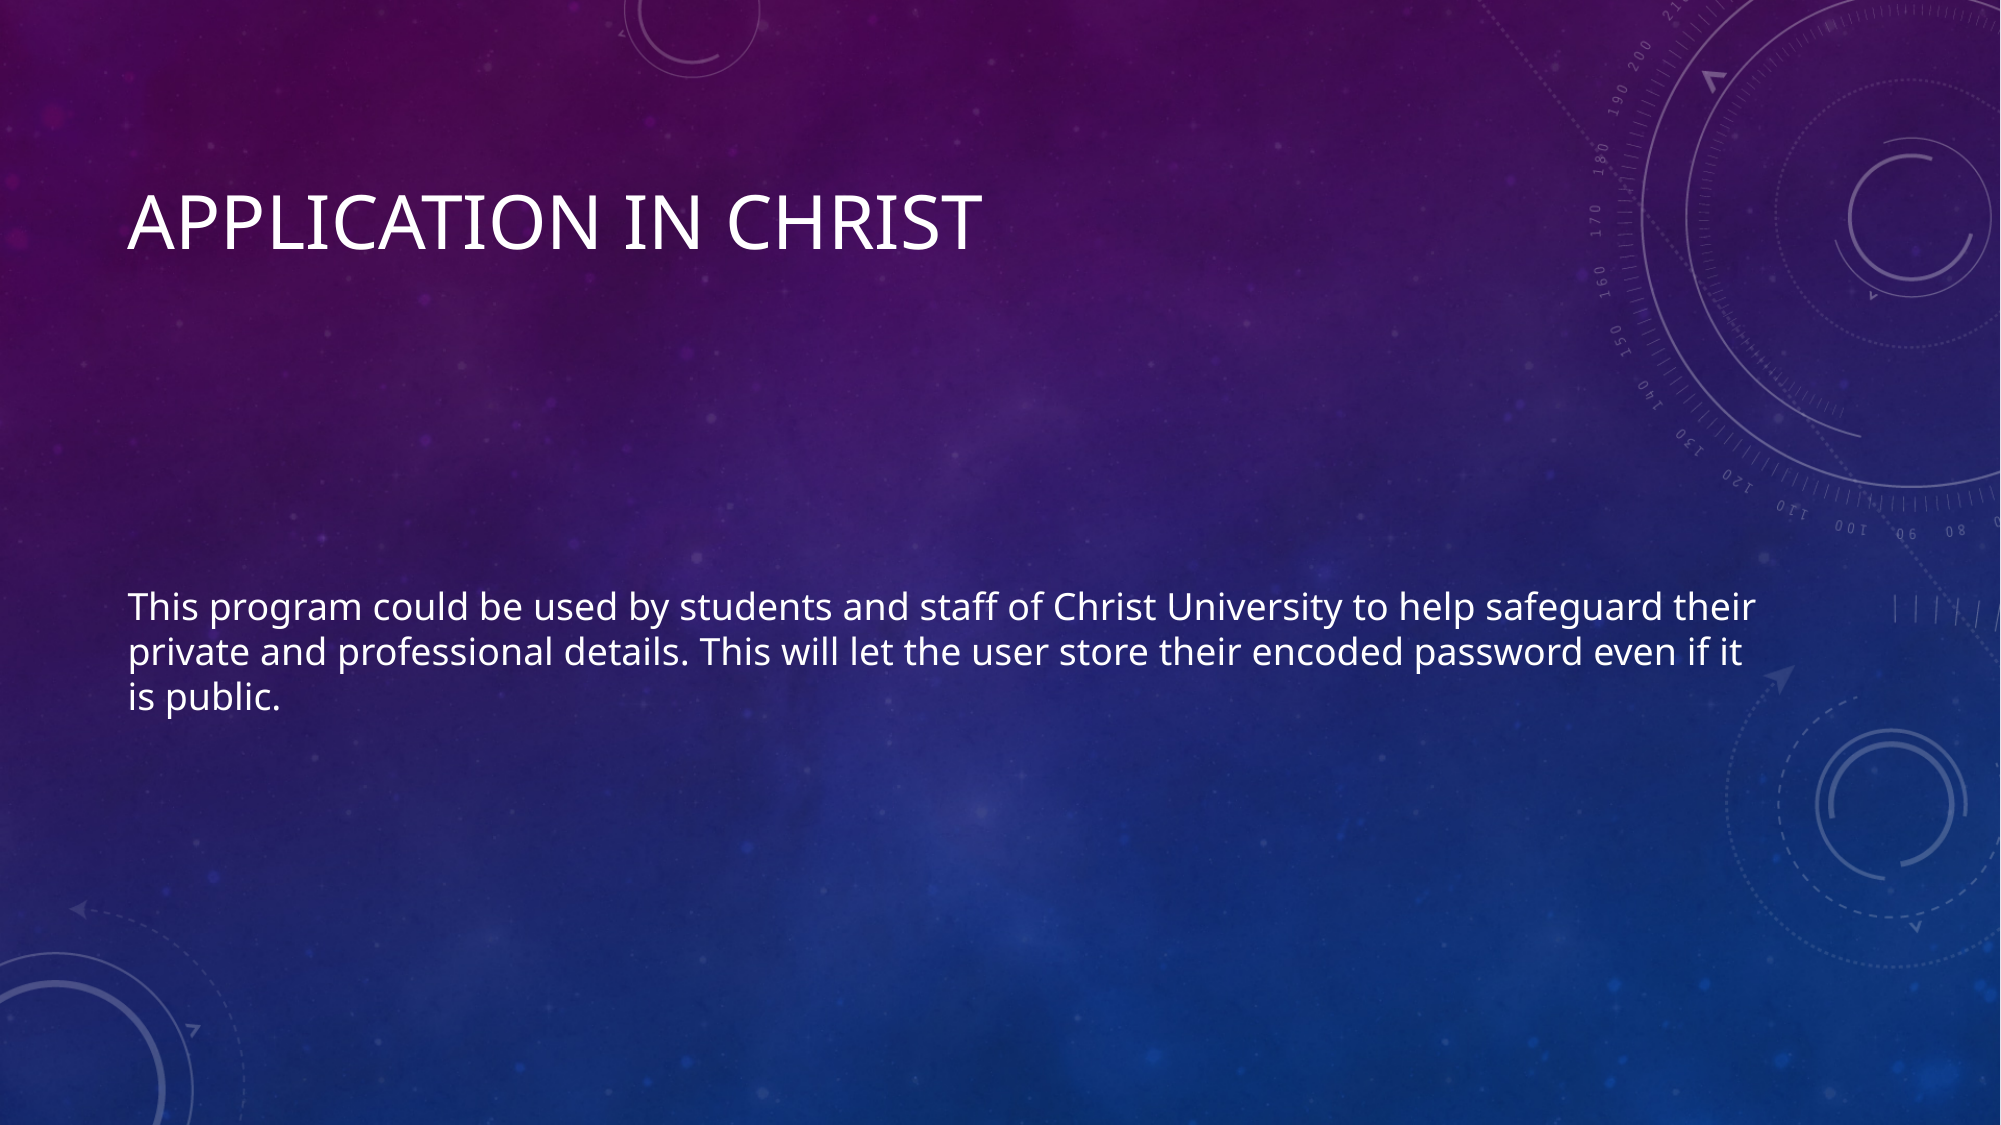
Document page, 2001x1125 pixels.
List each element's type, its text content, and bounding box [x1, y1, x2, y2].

list This program could be used by students and staff of Christ University to help safeguard their private and professional details. This will let the user store their encoded password even if it is public. [112, 351, 1775, 950]
title Application in christ [112, 99, 1775, 339]
picture [0, 0, 2001, 1125]
